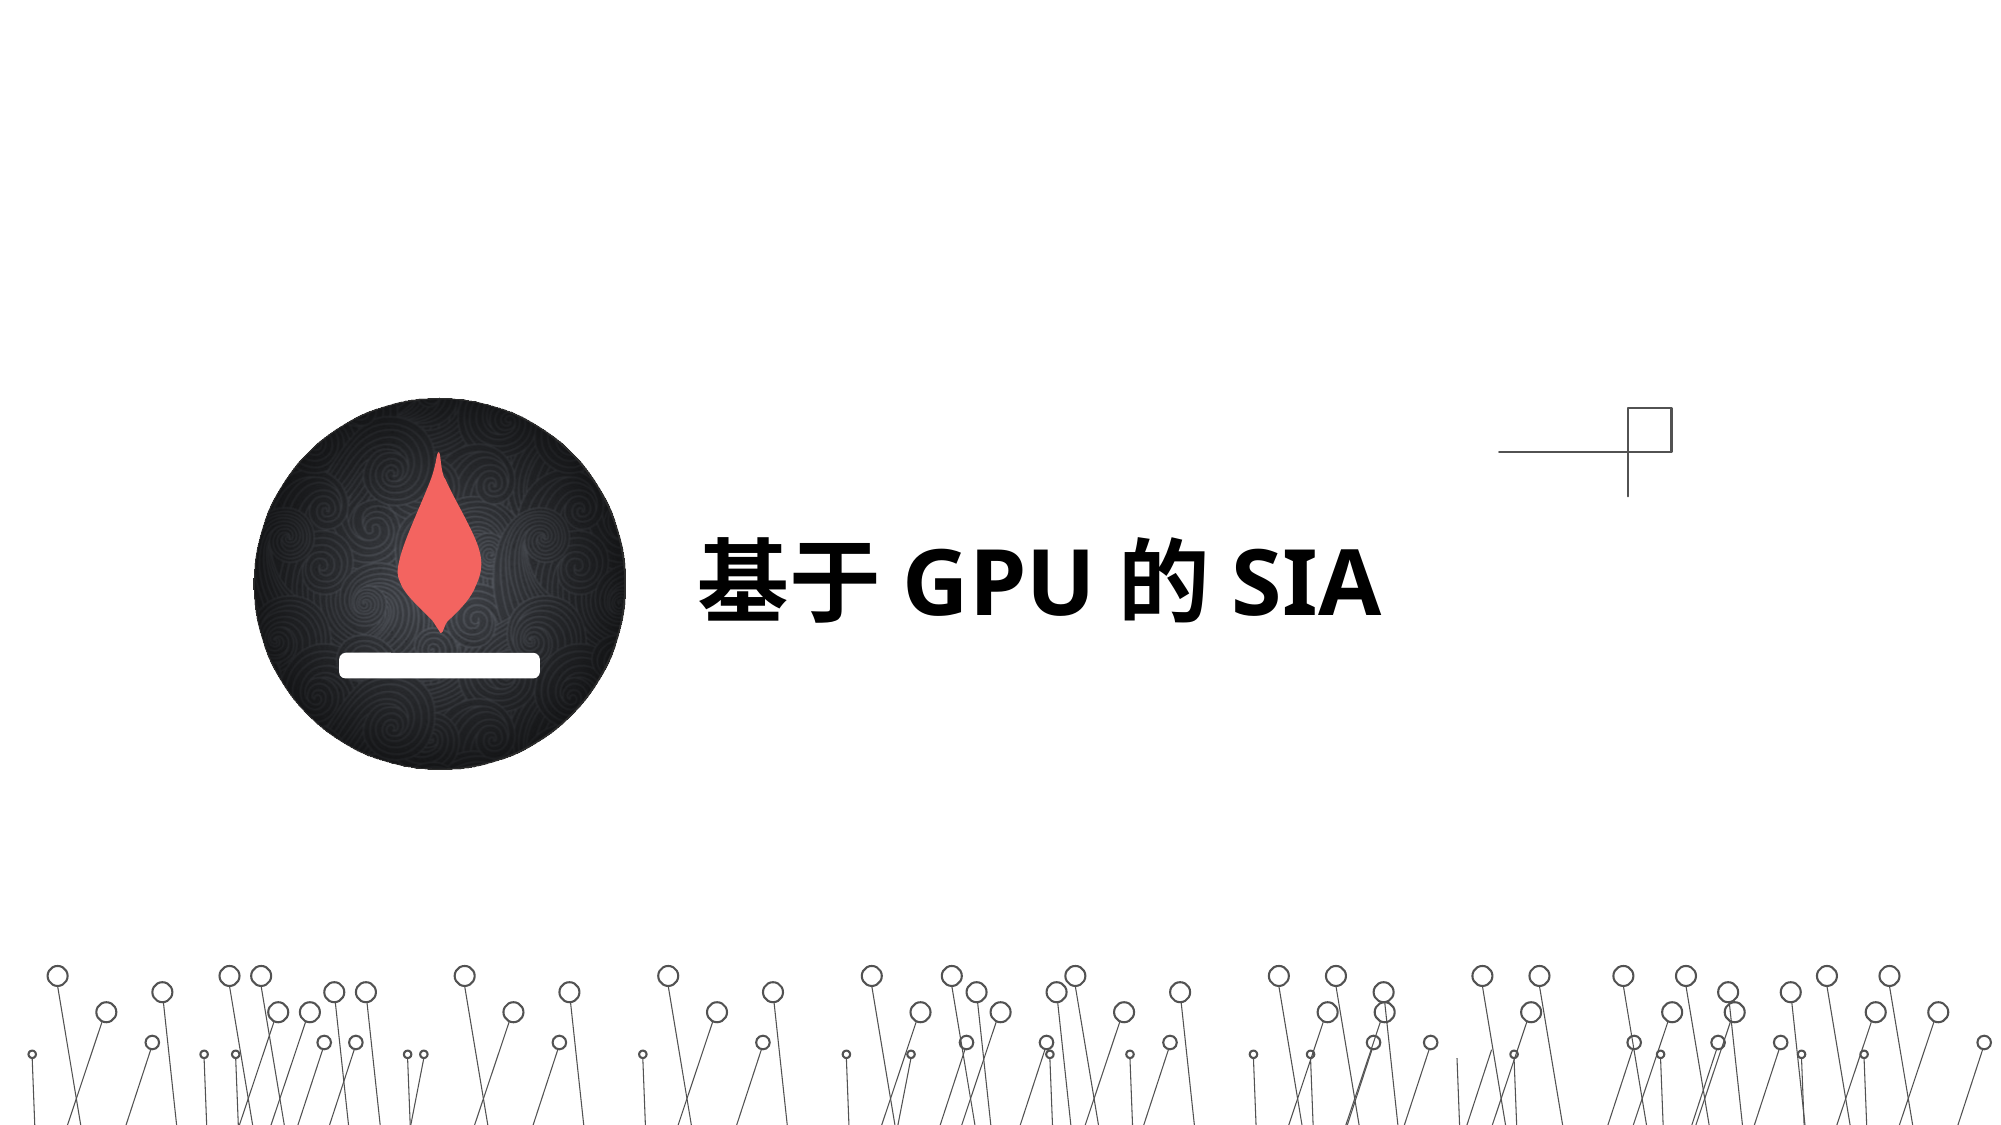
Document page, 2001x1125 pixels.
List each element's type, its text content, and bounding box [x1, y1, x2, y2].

text_box [1612, 964, 1635, 987]
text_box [1129, 1057, 1134, 1125]
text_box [1134, 1049, 1169, 1125]
text_box [298, 1001, 321, 1024]
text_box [1278, 1022, 1324, 1125]
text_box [951, 1022, 997, 1125]
text_box [1627, 407, 1673, 453]
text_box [1482, 1022, 1527, 1125]
text_box [1674, 964, 1698, 987]
text_box [1169, 981, 1192, 1004]
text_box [204, 1057, 208, 1125]
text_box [366, 1002, 384, 1125]
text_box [1682, 1049, 1717, 1125]
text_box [229, 985, 258, 1022]
text_box [994, 1001, 1012, 1024]
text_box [642, 1057, 647, 1125]
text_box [57, 985, 86, 1022]
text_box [980, 1002, 994, 1022]
text_box [1064, 964, 1087, 987]
text_box [1422, 1034, 1439, 1051]
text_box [57, 1022, 102, 1125]
text_box [1723, 1004, 1729, 1022]
text_box [1248, 1049, 1259, 1059]
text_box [163, 1002, 180, 1125]
text_box [1815, 964, 1839, 987]
text_box [419, 1049, 429, 1059]
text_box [1482, 985, 1511, 1022]
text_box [1335, 1022, 1381, 1125]
text_box [1471, 964, 1494, 987]
text_box [402, 1049, 413, 1059]
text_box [1889, 985, 1918, 1022]
text_box [1045, 981, 1068, 1004]
text_box [144, 1034, 161, 1051]
text_box [502, 1001, 525, 1024]
text_box [761, 981, 785, 1004]
text_box [199, 1049, 209, 1059]
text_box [774, 1002, 791, 1125]
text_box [930, 1049, 951, 1125]
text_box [523, 1049, 558, 1125]
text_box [464, 1022, 510, 1125]
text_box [274, 1022, 306, 1125]
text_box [116, 1049, 151, 1125]
text_box [250, 964, 273, 987]
text_box [1927, 1001, 1950, 1024]
text_box [352, 1034, 364, 1051]
text_box [841, 1049, 852, 1059]
text_box [27, 1049, 38, 1059]
text_box [151, 981, 174, 1004]
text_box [261, 985, 290, 1022]
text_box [892, 1057, 912, 1125]
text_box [1623, 1022, 1668, 1125]
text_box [570, 1002, 587, 1125]
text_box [1826, 1022, 1872, 1125]
text_box 基于GPU的SIA [682, 483, 1747, 642]
text_box [316, 1034, 333, 1049]
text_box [1598, 1049, 1633, 1125]
text_box [1045, 1049, 1055, 1059]
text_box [668, 985, 697, 1022]
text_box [1075, 1022, 1120, 1125]
text_box [218, 964, 241, 987]
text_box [951, 985, 980, 1022]
text_box [1113, 1001, 1136, 1024]
text_box [46, 964, 69, 987]
text_box [1125, 1049, 1134, 1059]
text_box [32, 1057, 36, 1125]
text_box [1457, 1049, 1492, 1125]
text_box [1623, 985, 1652, 1022]
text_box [1889, 1022, 1934, 1125]
text_box [1267, 964, 1290, 987]
text_box [1373, 1001, 1389, 1024]
text_box [1661, 1001, 1684, 1024]
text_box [1948, 1049, 1983, 1125]
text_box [1729, 1002, 1746, 1125]
text_box [1772, 1034, 1789, 1051]
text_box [1791, 1002, 1809, 1125]
text_box [940, 964, 963, 987]
text_box [1372, 981, 1395, 1002]
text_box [288, 1049, 323, 1125]
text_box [1394, 1049, 1429, 1125]
text_box [860, 964, 883, 987]
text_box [726, 1049, 762, 1125]
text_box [407, 1057, 412, 1125]
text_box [1685, 985, 1714, 1022]
text_box [323, 981, 346, 1004]
text_box [968, 981, 988, 1002]
text_box [1520, 1001, 1539, 1024]
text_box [253, 398, 626, 770]
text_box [1746, 1049, 1780, 1125]
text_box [412, 1057, 424, 1125]
text_box [1878, 964, 1901, 987]
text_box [464, 985, 493, 1022]
text_box [657, 964, 680, 987]
text_box [755, 1034, 771, 1051]
text_box [95, 1001, 118, 1024]
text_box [1181, 1002, 1198, 1125]
text_box [1038, 1034, 1055, 1051]
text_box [668, 1022, 713, 1125]
text_box [705, 1001, 729, 1024]
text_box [1253, 1057, 1258, 1125]
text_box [1335, 985, 1364, 1022]
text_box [1049, 1057, 1054, 1125]
text_box [1976, 1034, 1993, 1051]
text_box [1324, 964, 1348, 987]
text_box [638, 1049, 648, 1059]
text_box [1162, 1034, 1178, 1051]
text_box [1514, 1057, 1518, 1125]
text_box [229, 1022, 274, 1125]
text_box [551, 1034, 568, 1051]
text_box [453, 964, 476, 987]
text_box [1826, 985, 1855, 1022]
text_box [1057, 1002, 1075, 1125]
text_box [1685, 1022, 1729, 1125]
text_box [1010, 1049, 1045, 1125]
text_box [909, 1001, 932, 1024]
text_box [1310, 1057, 1315, 1125]
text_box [846, 1057, 851, 1125]
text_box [1384, 1002, 1402, 1125]
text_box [871, 1022, 917, 1125]
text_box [1539, 985, 1568, 1125]
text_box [1801, 1057, 1806, 1125]
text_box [1075, 985, 1104, 1022]
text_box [335, 1002, 352, 1125]
text_box [558, 981, 581, 1004]
text_box [1528, 964, 1551, 987]
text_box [871, 985, 900, 1022]
text_box [1717, 981, 1740, 1004]
text_box [354, 981, 377, 1004]
text_box [1316, 1001, 1335, 1024]
text_box [1779, 981, 1802, 1004]
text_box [323, 1049, 335, 1125]
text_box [1278, 985, 1307, 1022]
text_box [1864, 1001, 1887, 1024]
